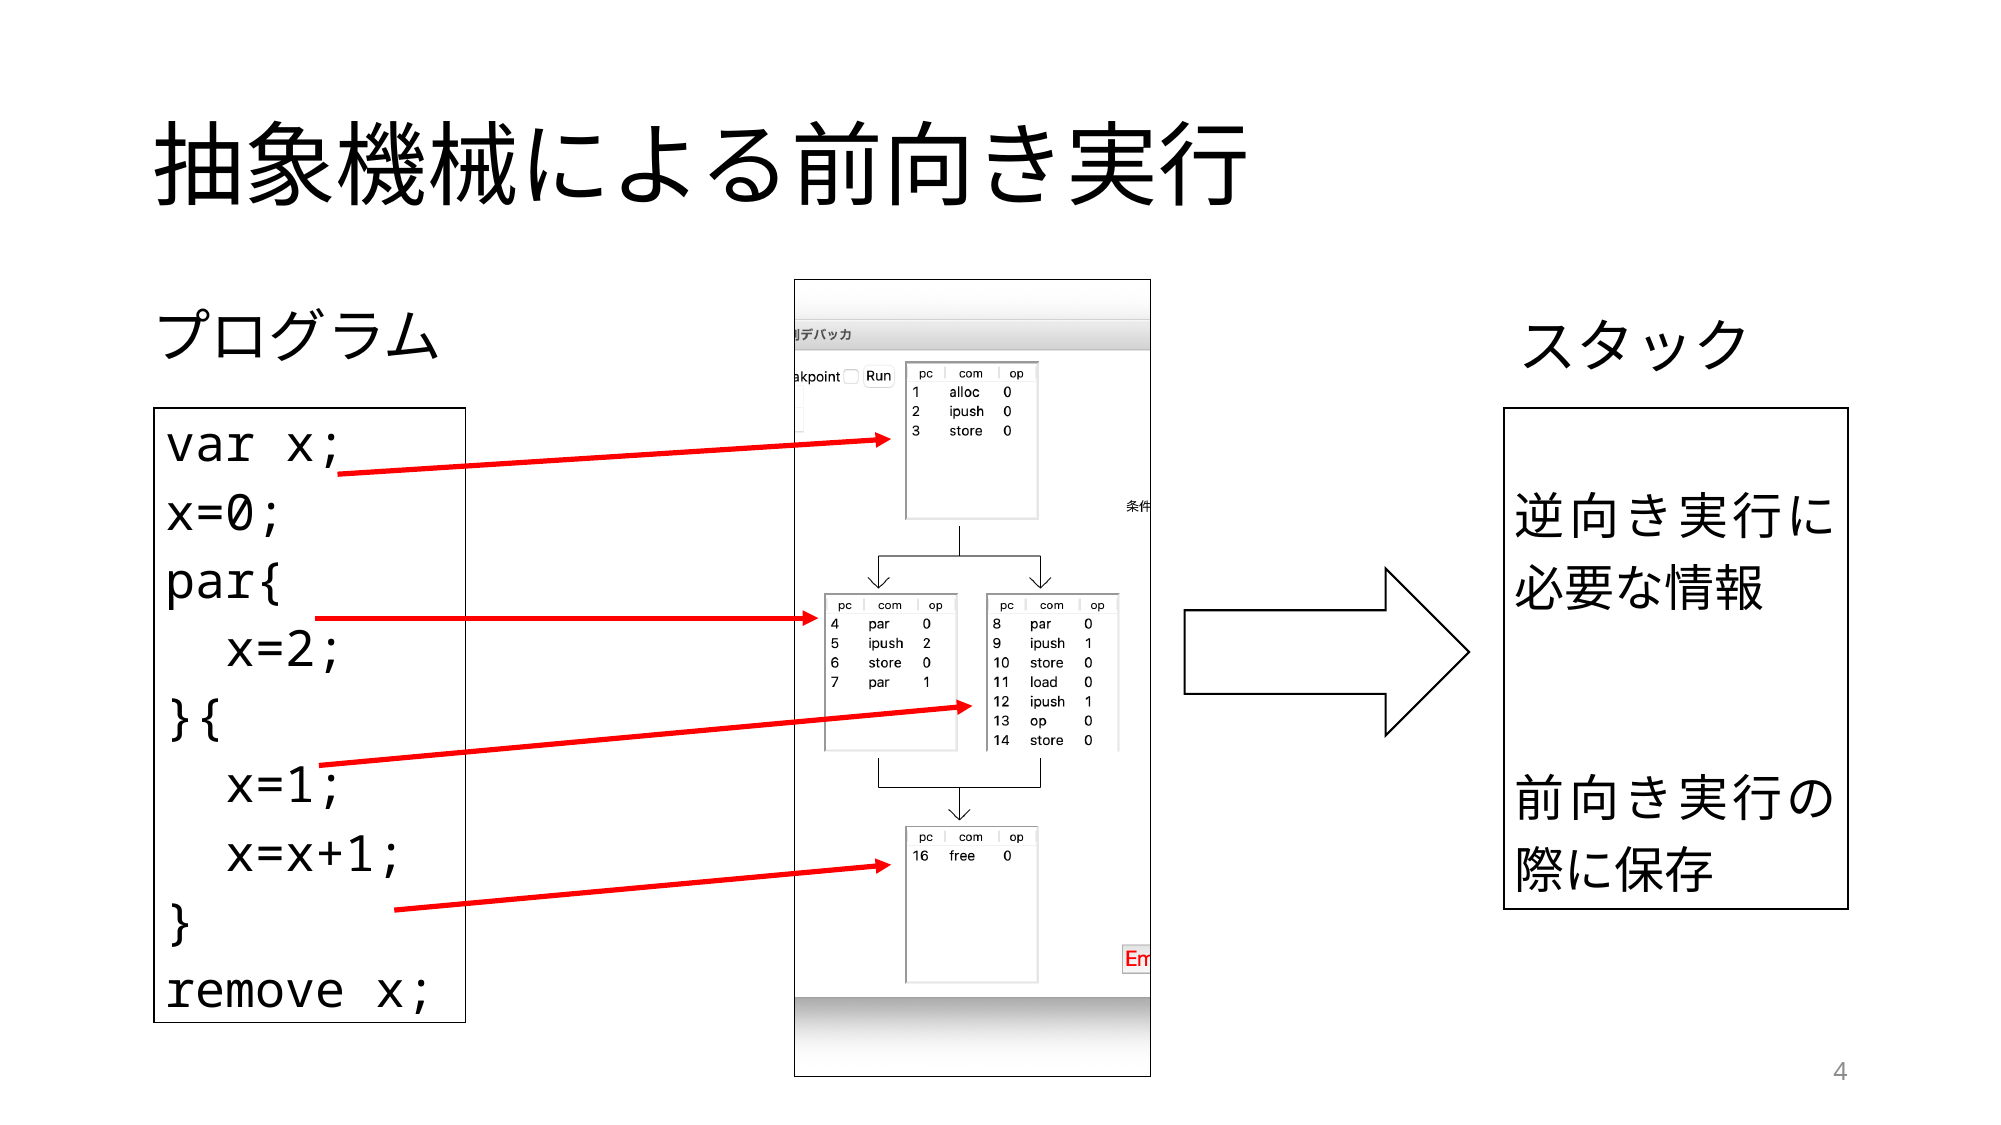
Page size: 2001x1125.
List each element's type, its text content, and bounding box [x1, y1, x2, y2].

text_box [337, 438, 892, 475]
table_header var x; x=0; par{ x=2; }{ x=1; x=x+1; } remove x; [155, 409, 465, 1022]
list プログラム [137, 299, 720, 1014]
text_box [394, 864, 892, 911]
slide_number 4 [1412, 1042, 1863, 1103]
picture [794, 279, 1151, 1078]
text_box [318, 705, 973, 766]
title 抽象機械による前向き実行 [137, 59, 1863, 278]
text_box [1183, 565, 1471, 739]
text_box スタック [1503, 299, 2000, 1014]
